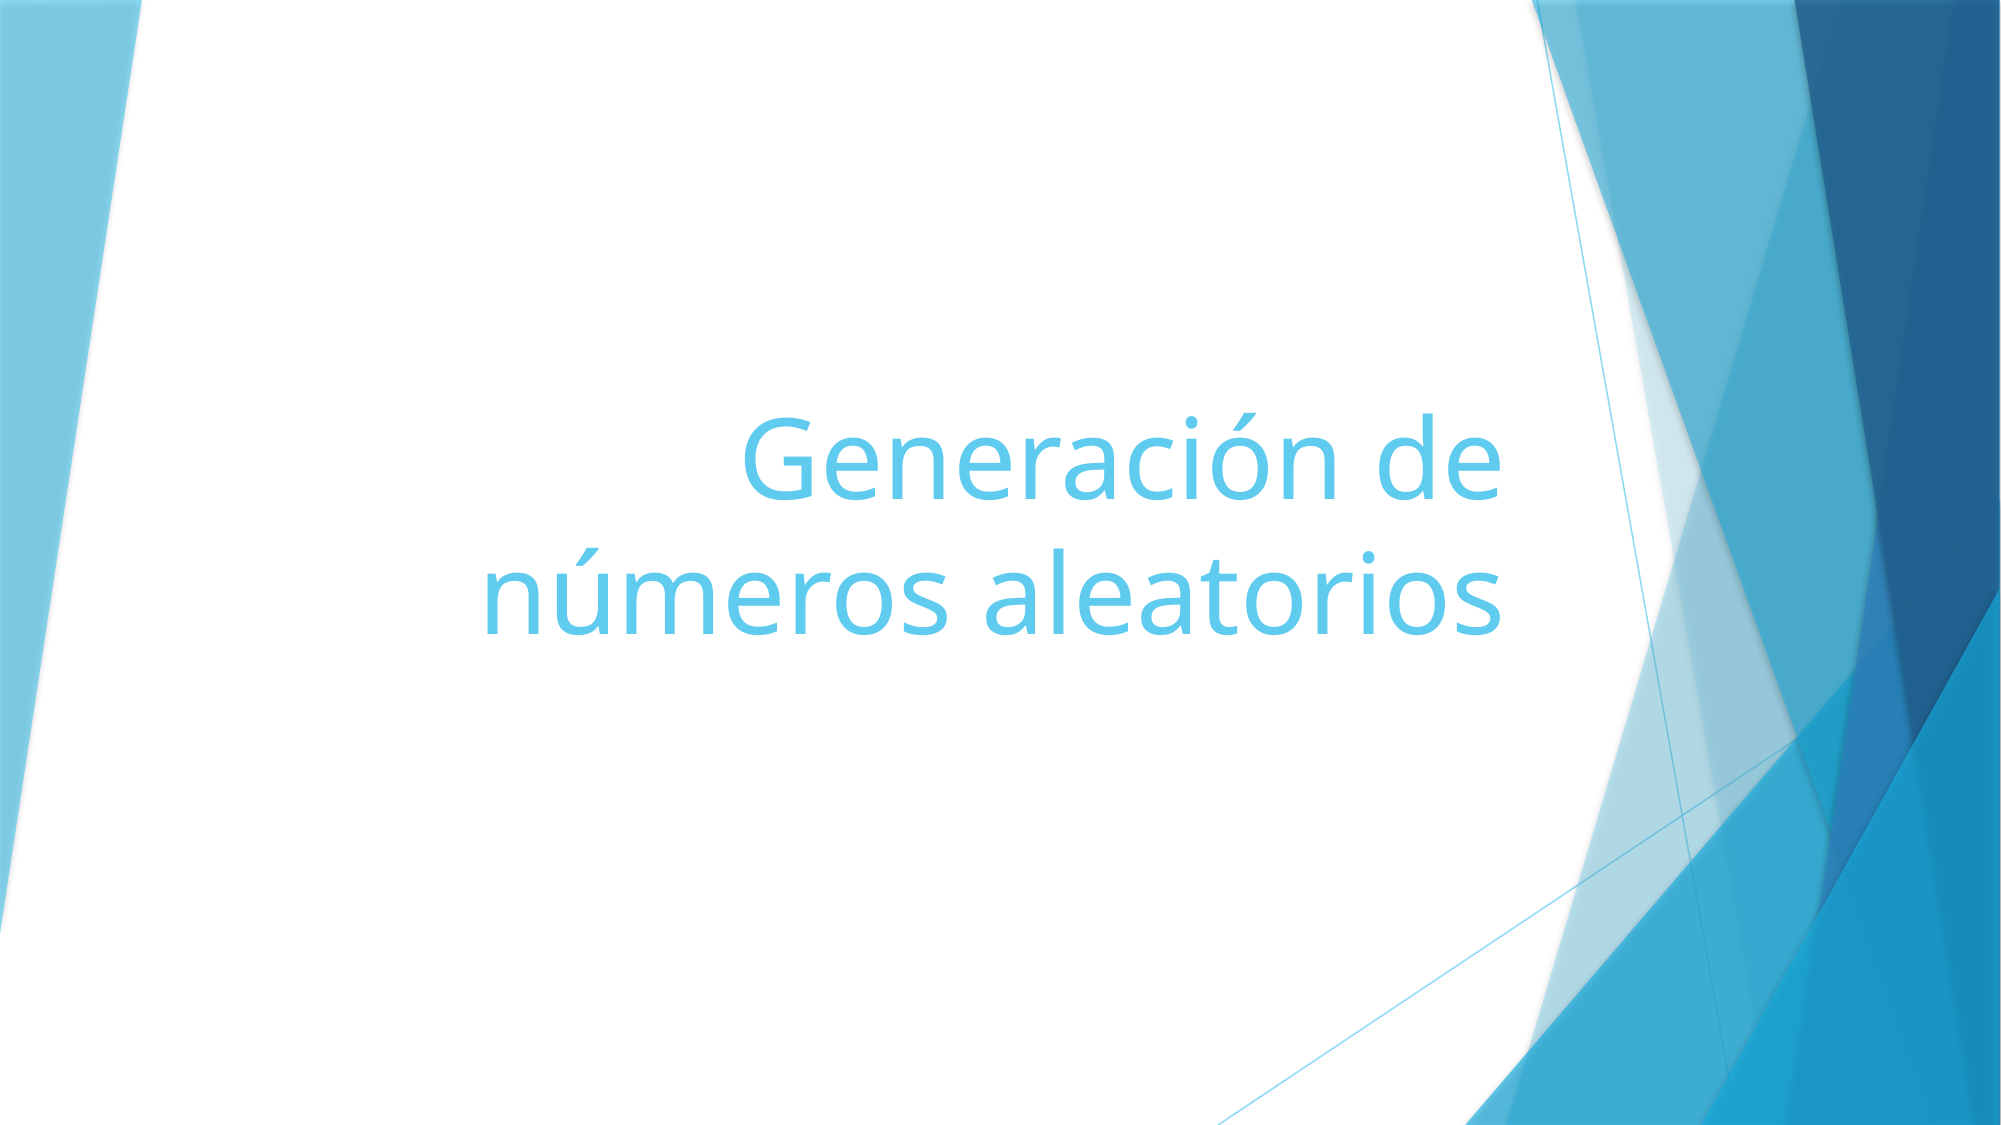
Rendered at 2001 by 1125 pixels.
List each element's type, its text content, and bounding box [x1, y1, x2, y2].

title Generación de números aleatorios [247, 394, 1522, 665]
